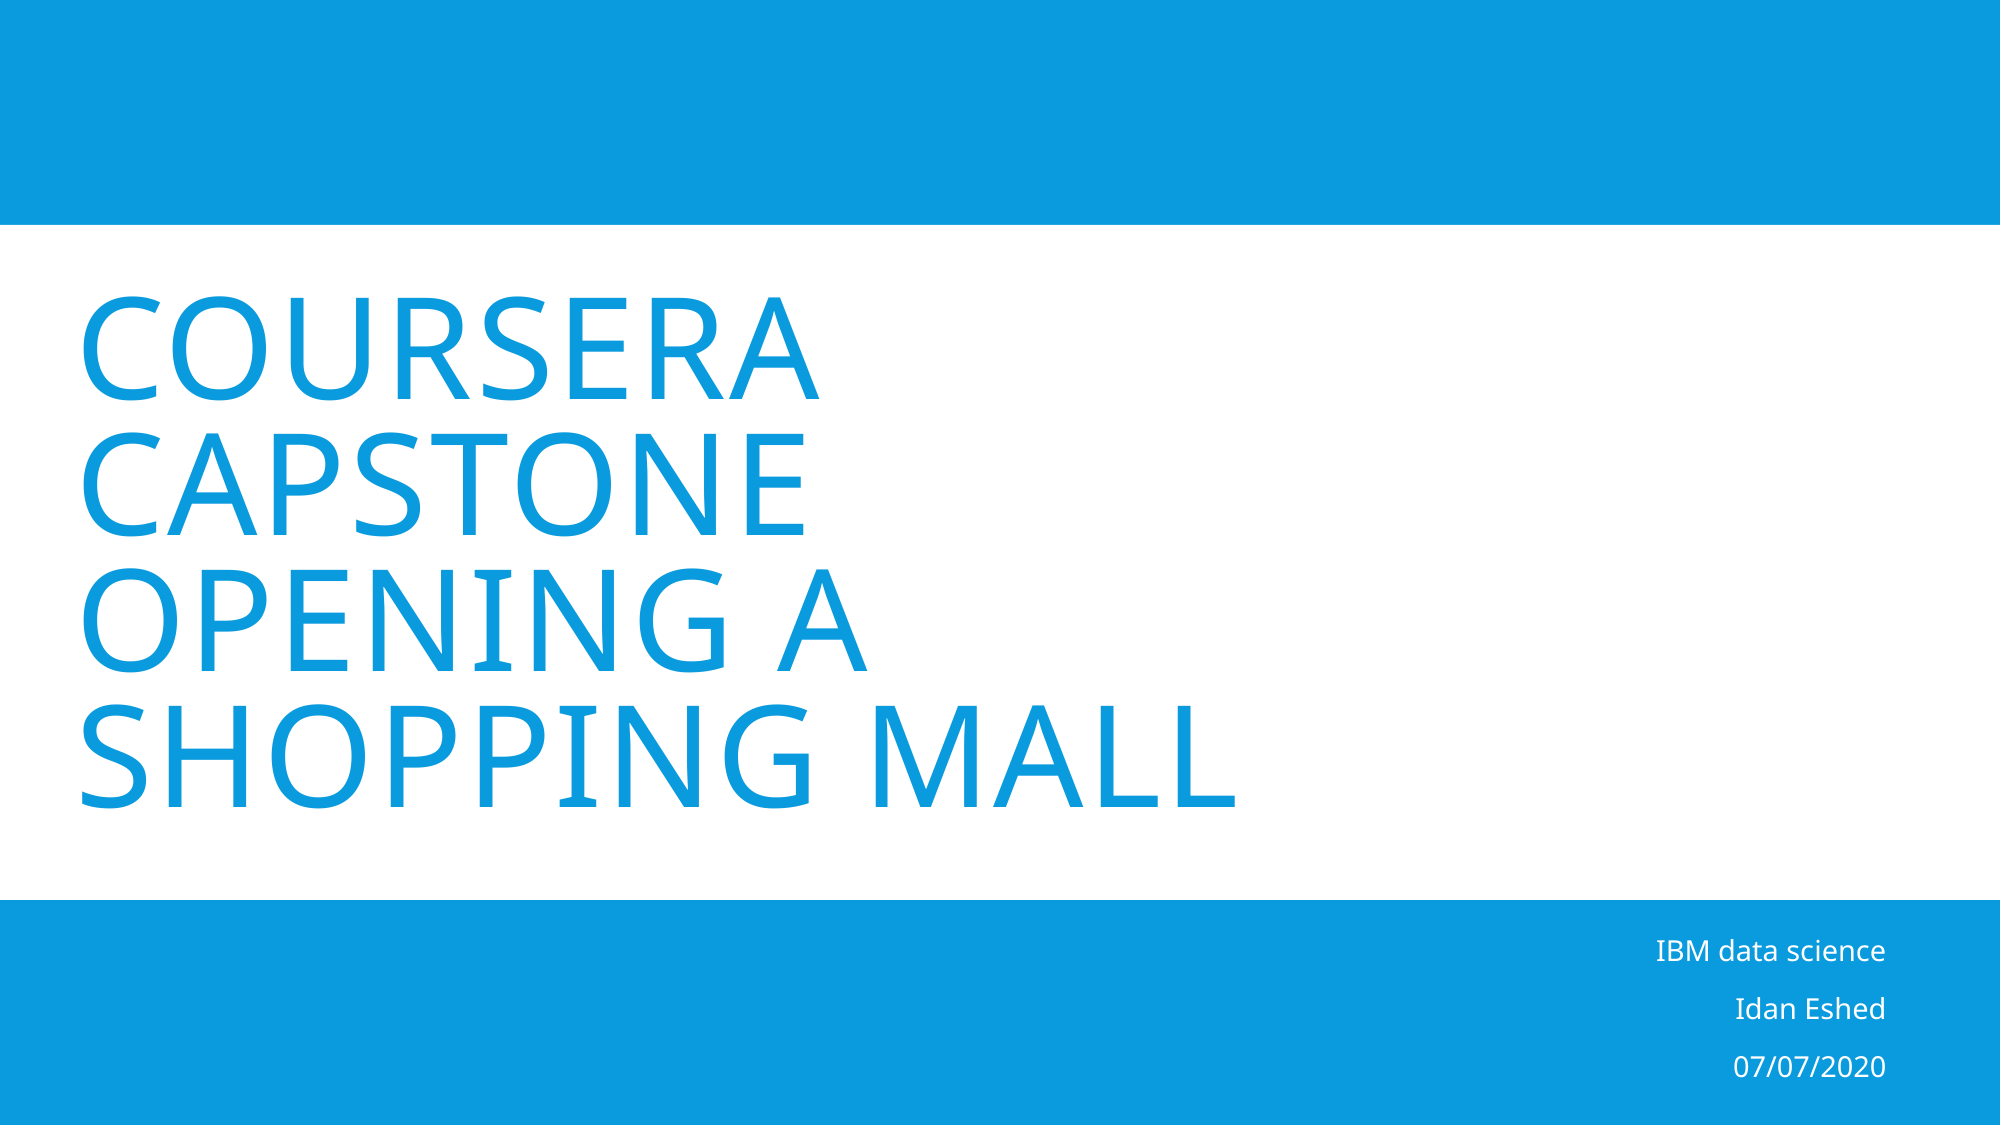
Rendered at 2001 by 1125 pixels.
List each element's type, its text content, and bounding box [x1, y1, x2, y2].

text_box [0, 0, 2000, 224]
title COURSERa capstone opening a shopping mall [60, 277, 1507, 848]
text_box [0, 901, 2000, 1125]
subtitle IBM data science Idan Eshed 07/07/2020 [249, 928, 1902, 1092]
text_box [0, 224, 2000, 901]
